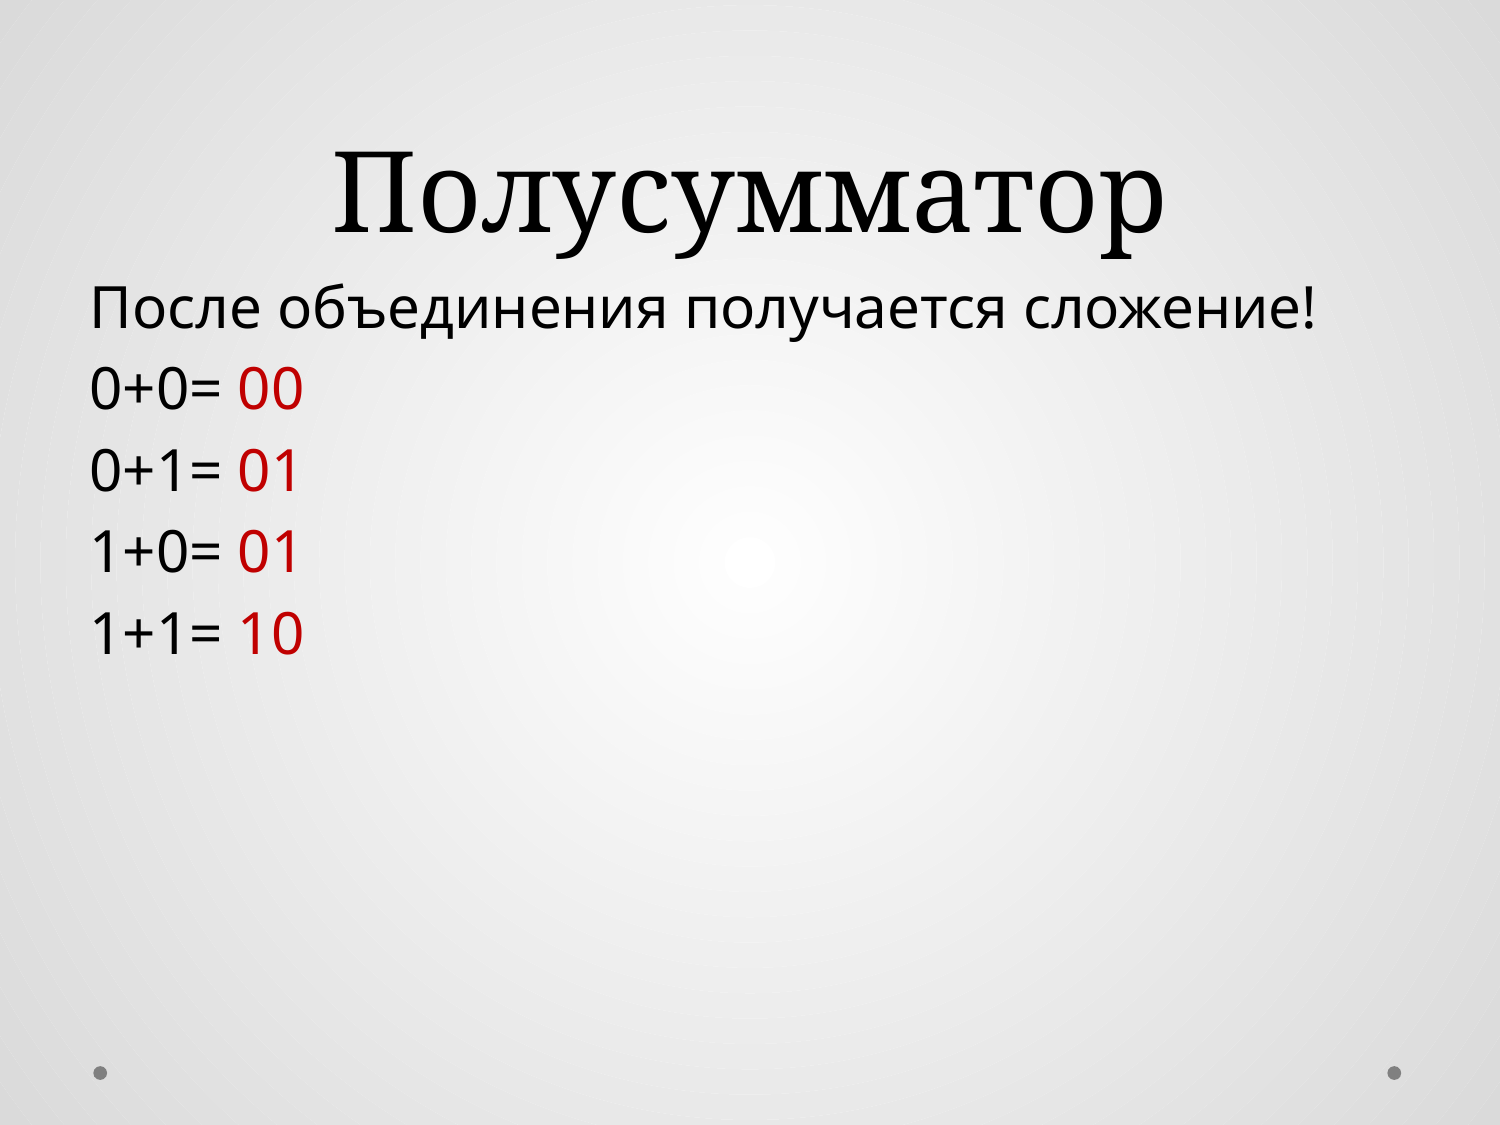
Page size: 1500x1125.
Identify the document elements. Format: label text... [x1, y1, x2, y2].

list После объединения получается сложение! 0+0= 00 0+1= 01 1+0= 01 1+1= 10 [75, 262, 1425, 1005]
title Полусумматор [75, 0, 1425, 262]
